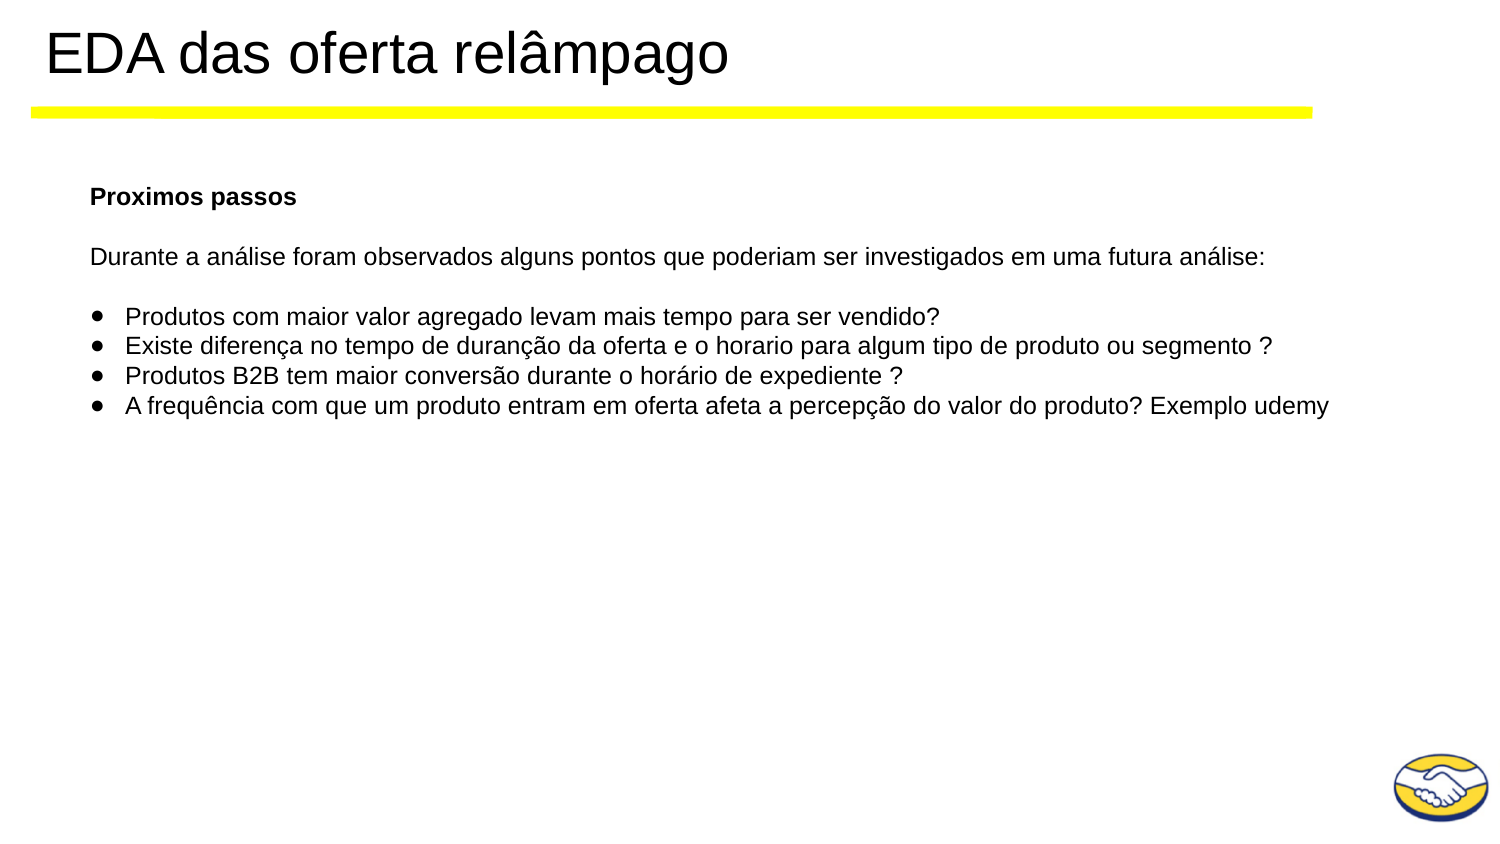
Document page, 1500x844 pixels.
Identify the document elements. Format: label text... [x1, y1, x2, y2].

text_box EDA das oferta relâmpago [30, 0, 1402, 144]
text_box Proximos passos Durante a análise foram observados alguns pontos que poderiam ser investigados em uma futura análise: Produtos com maior valor agregado levam mais tempo para ser vendido? Existe diferença no tempo de duranção da oferta e o horario para algum tipo de produto ou segmento ? Produtos B2B tem maior conversão durante o horário de expediente ? A frequência com que um produto entram em oferta afeta a percepção do valor do produto? Exemplo udemy [75, 173, 1416, 488]
picture [1368, 749, 1500, 827]
